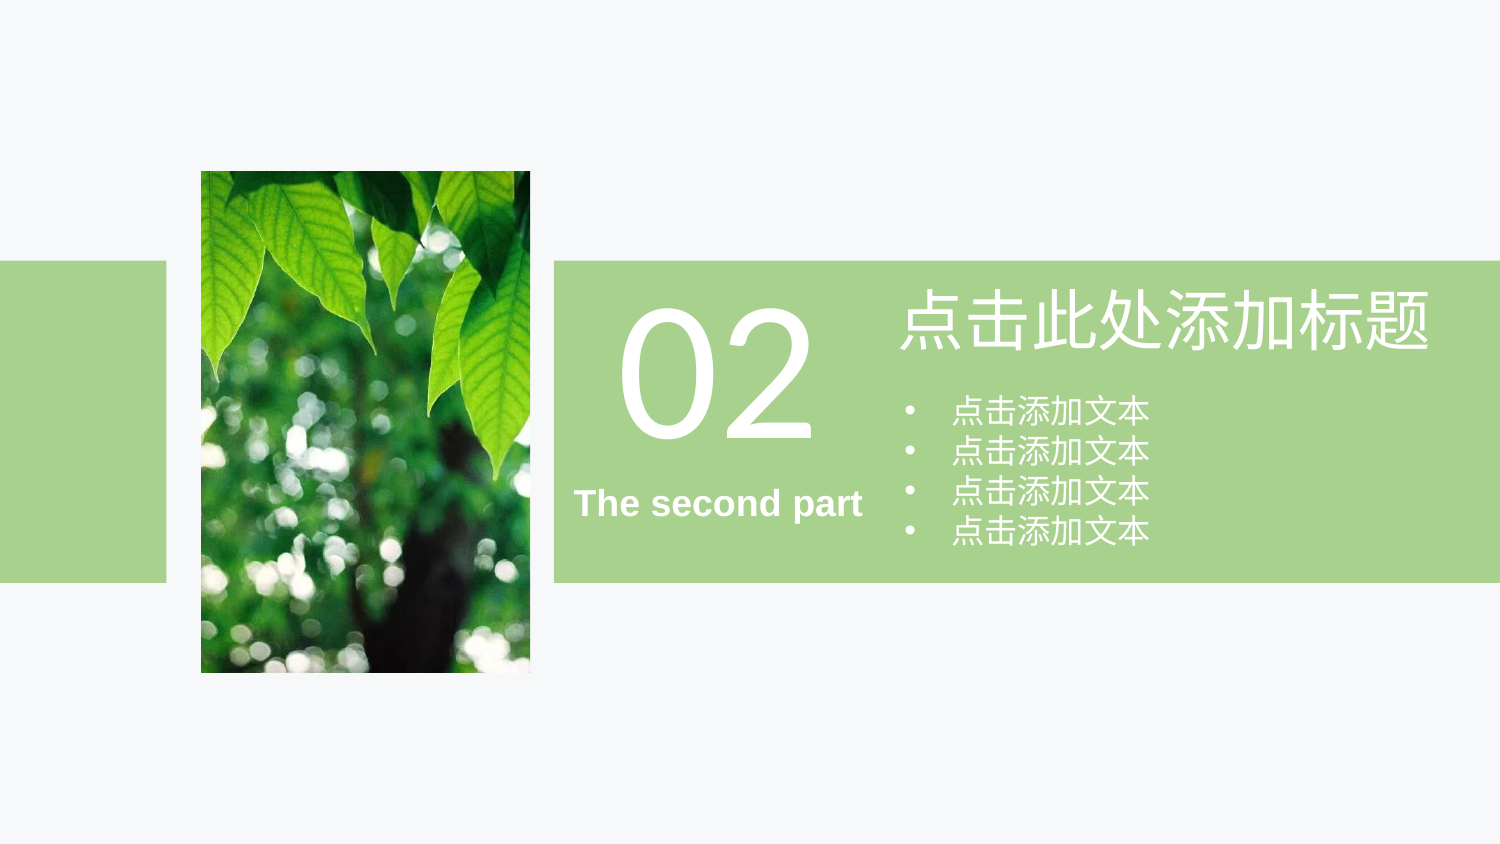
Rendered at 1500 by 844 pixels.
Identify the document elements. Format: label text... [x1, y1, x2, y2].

text_box [0, 260, 167, 584]
text_box 02 The second part [553, 231, 883, 532]
text_box 点击此处添加标题 [883, 270, 1457, 366]
text_box [553, 260, 1500, 584]
text_box 点击添加文本 点击添加文本 点击添加文本 点击添加文本 [889, 382, 1361, 558]
picture [200, 171, 531, 673]
